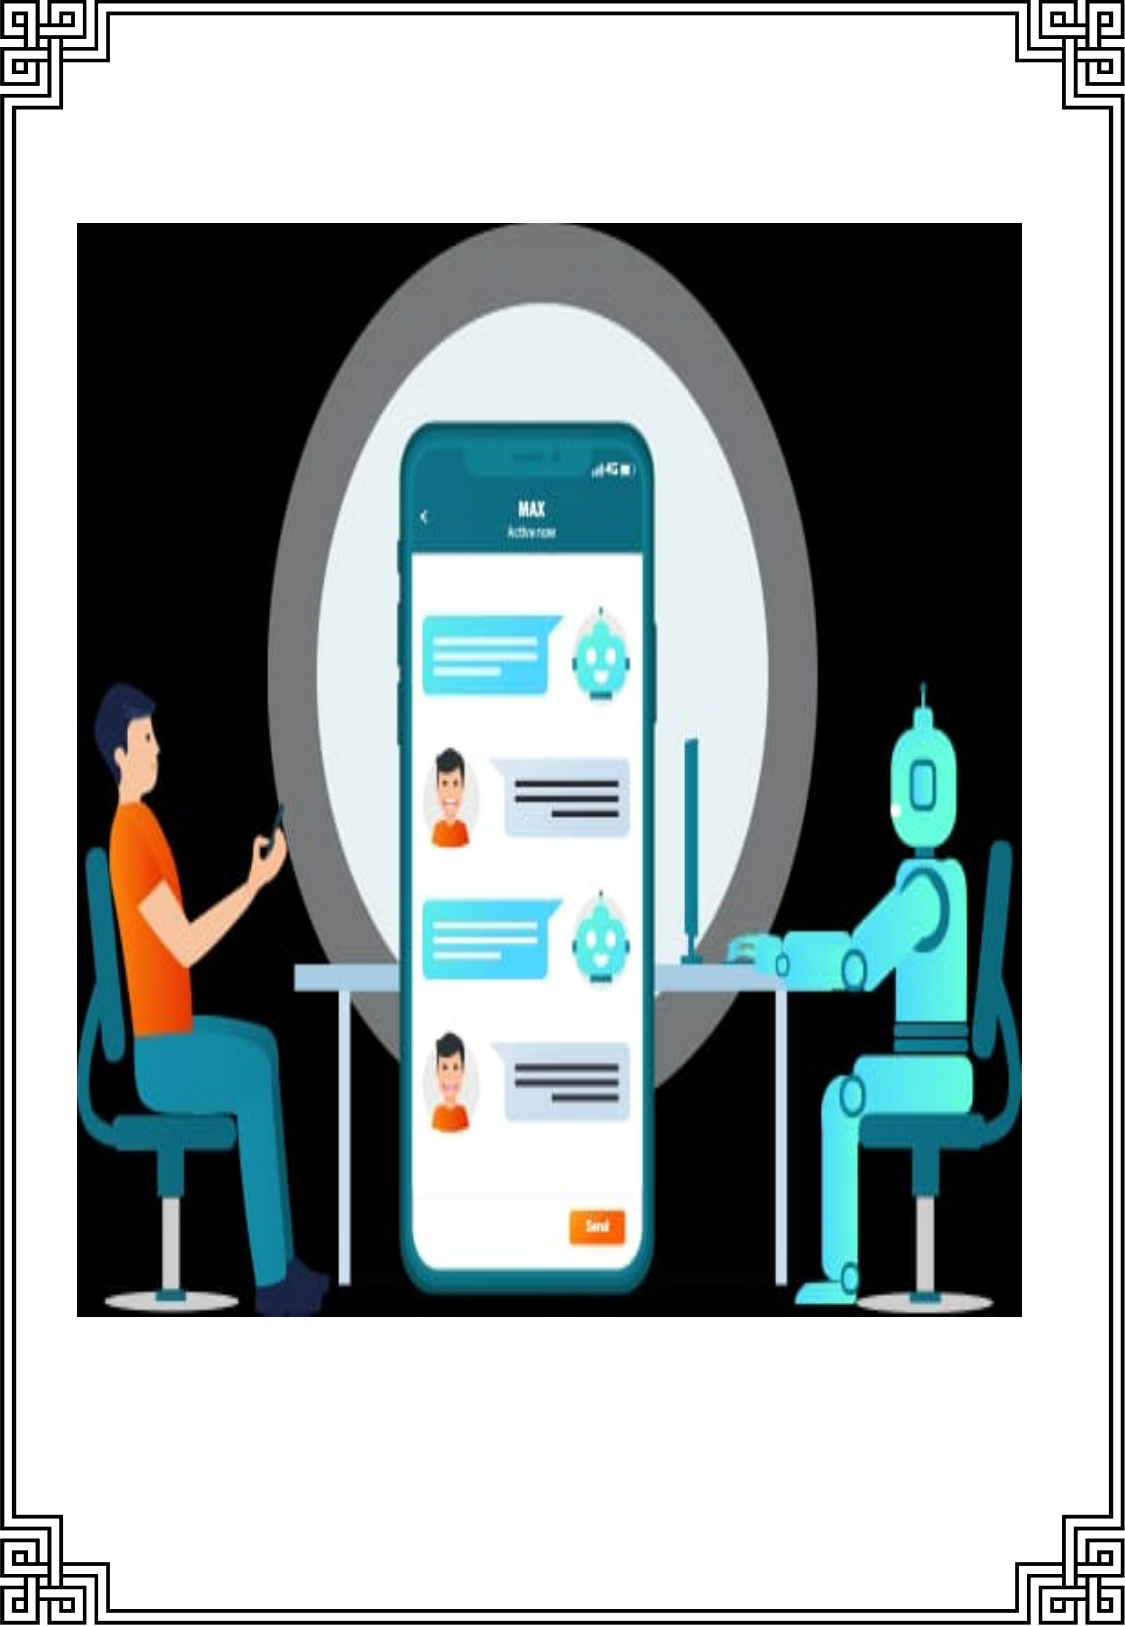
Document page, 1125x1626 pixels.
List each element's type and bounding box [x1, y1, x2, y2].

list [0, 0, 1125, 1625]
